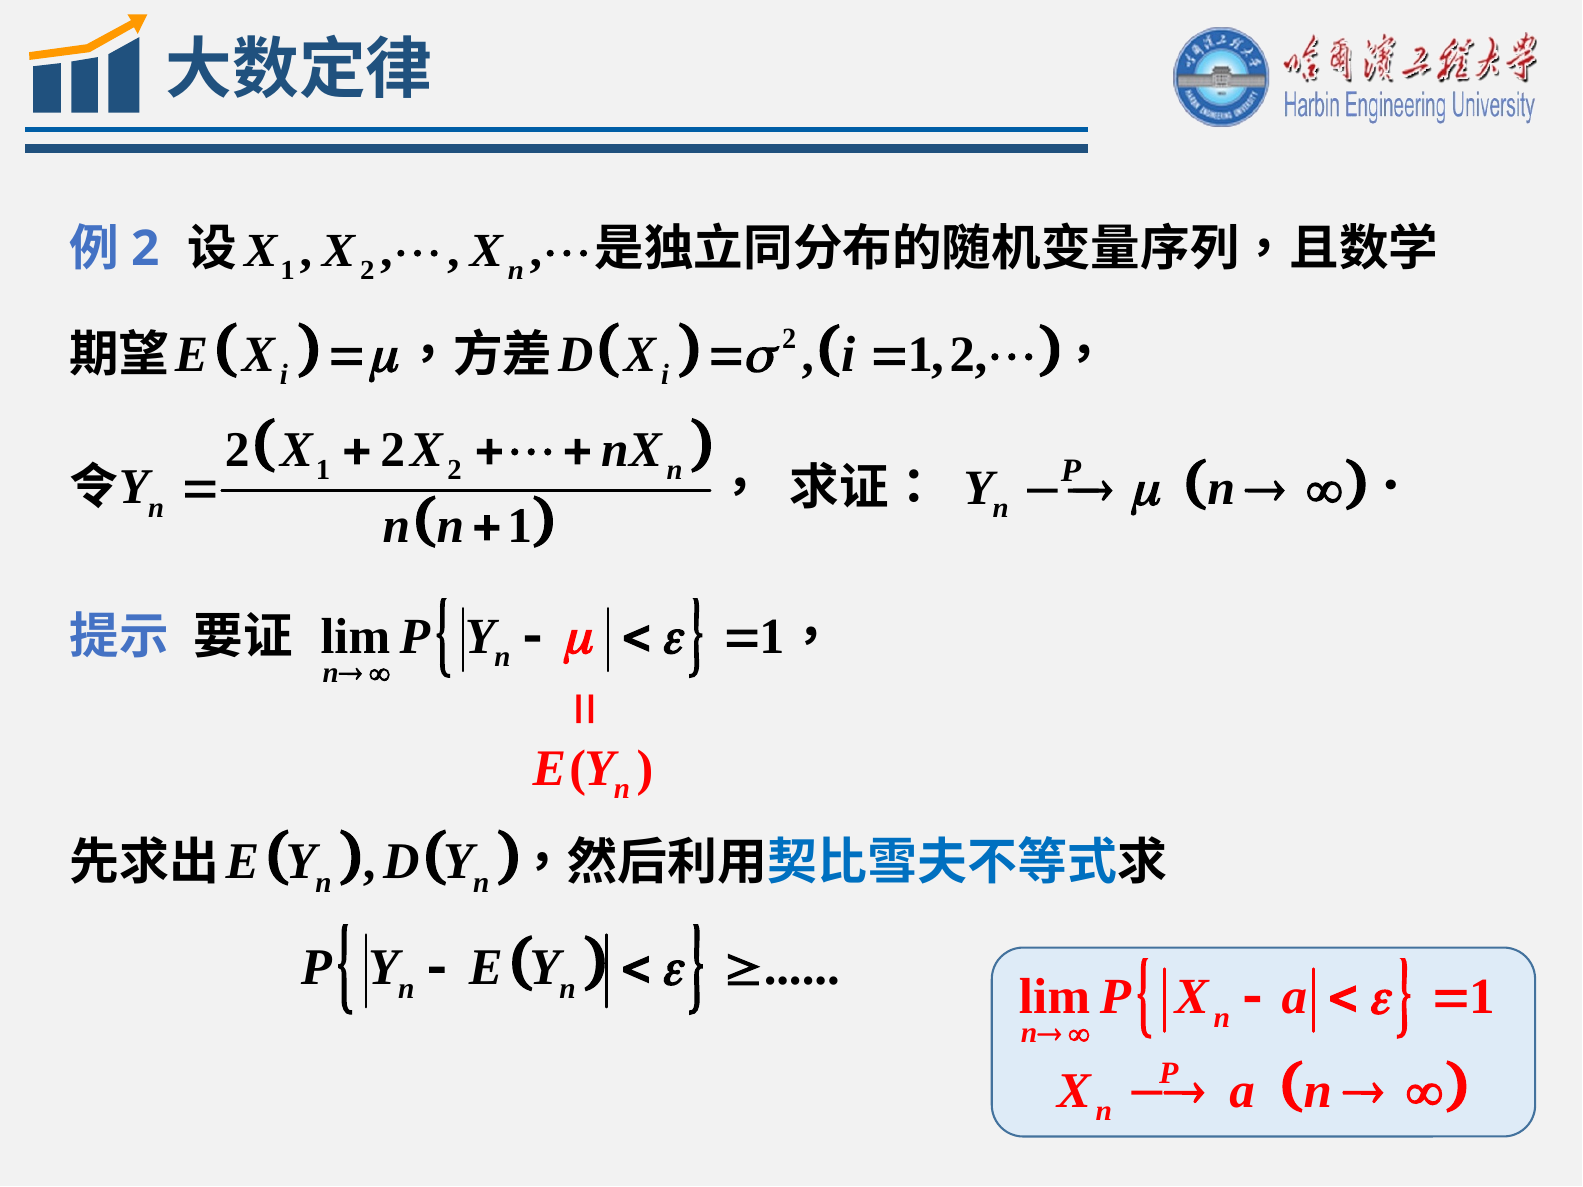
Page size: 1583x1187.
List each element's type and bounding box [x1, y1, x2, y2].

picture [1166, 2, 1580, 164]
text_box [1016, 958, 1497, 1050]
text_box [526, 740, 657, 805]
text_box [1049, 1054, 1469, 1130]
text_box [69, 204, 1449, 694]
text_box [69, 592, 1048, 743]
text_box [69, 817, 1449, 1074]
text_box [990, 946, 1537, 1138]
